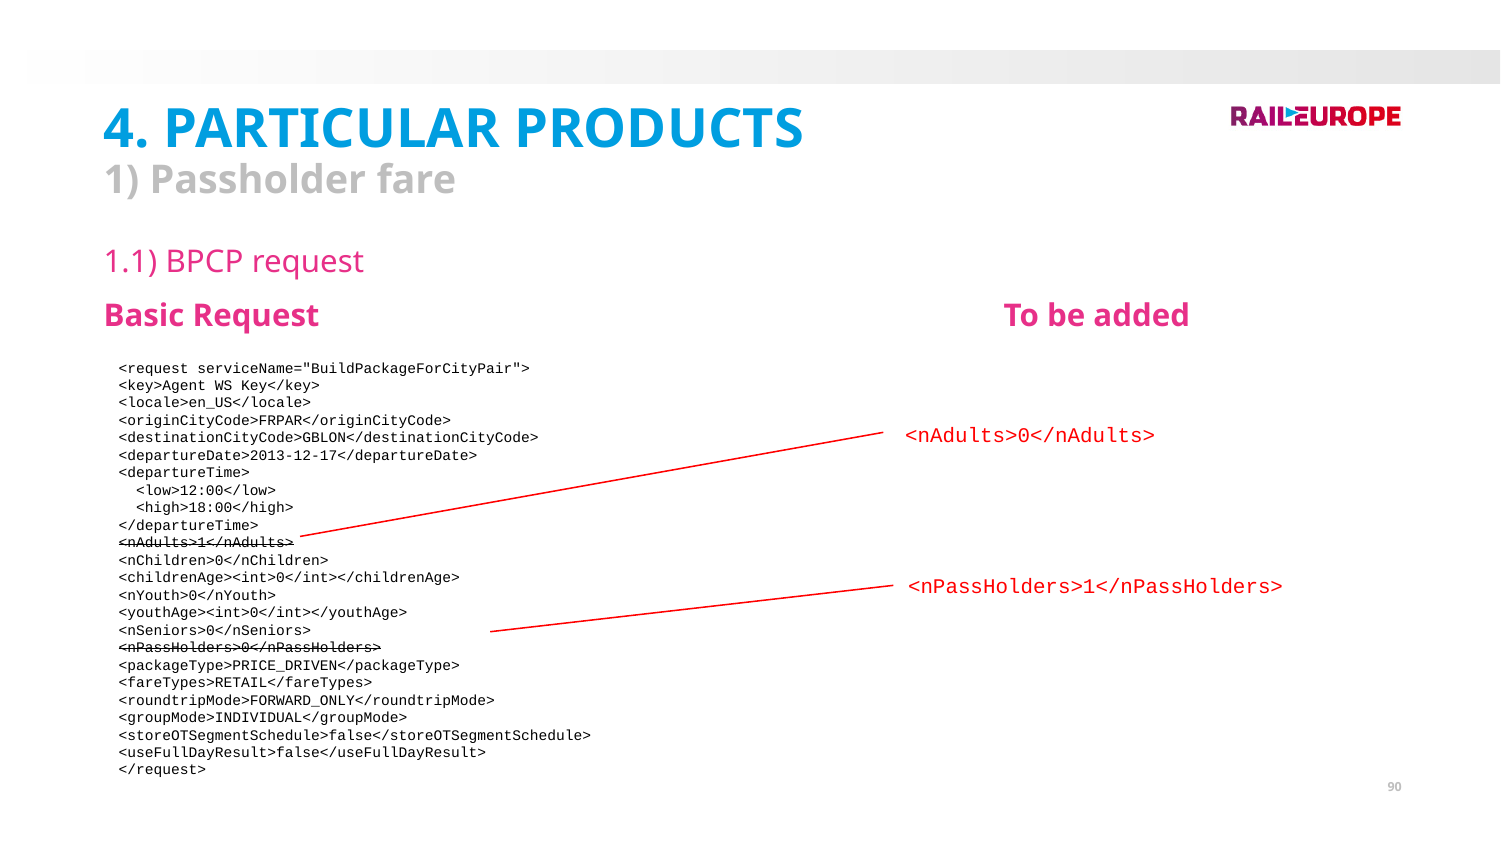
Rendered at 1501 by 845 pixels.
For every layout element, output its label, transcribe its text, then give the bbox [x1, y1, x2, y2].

text_box <request serviceName="BuildPackageForCityPair"> <key>Agent WS Key</key> <locale>en_US</locale> <originCityCode>FRPAR</originCityCode> <destinationCityCode>GBLON</destinationCityCode> <departureDate>2013-12-17</departureDate> <departureTime> <low>12:00</low> <high>18:00</high> </departureTime> <nAdults>1</nAdults> <nChildren>0</nChildren> <childrenAge><int>0</int></childrenAge> <nYouth>0</nYouth> <youthAge><int>0</int></youthAge> <nSeniors>0</nSeniors> <nPassHolders>0</nPassHolders> <packageType>PRICE_DRIVEN</packageType> <fareTypes>RETAIL</fareTypes> <roundtripMode>FORWARD_ONLY</roundtripMode> <groupMode>INDIVIDUAL</groupMode> <storeOTSegmentSchedule>false</storeOTSegmentSchedule> <useFullDayResult>false</useFullDayResult> </request> [103, 351, 895, 786]
text_box <nPassHolders>1</nPassHolders> [893, 565, 1299, 606]
text_box <nAdults>0</nAdults> [890, 413, 1170, 454]
slide_number 90 [1287, 779, 1403, 821]
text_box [490, 586, 884, 632]
list 4. Particular Products 1) Passholder fare [103, 100, 1403, 214]
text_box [299, 432, 884, 537]
picture [1210, 88, 1418, 148]
list 1.1) BPCP request Basic Request To be added [103, 241, 1403, 768]
